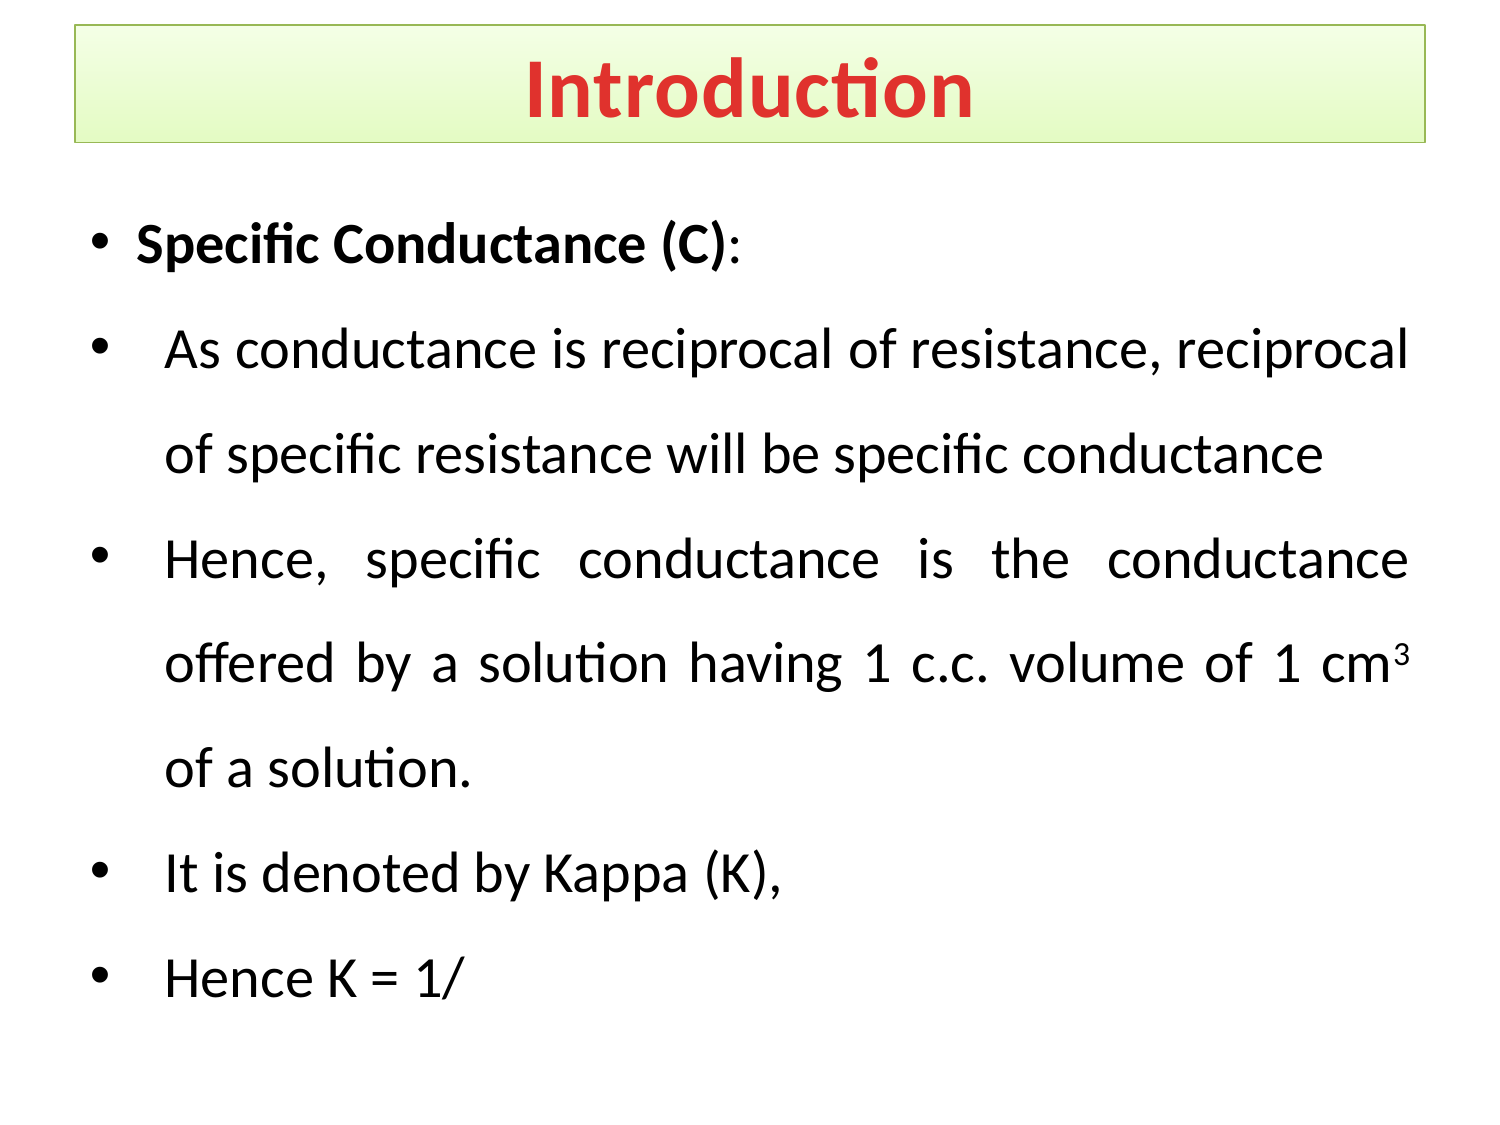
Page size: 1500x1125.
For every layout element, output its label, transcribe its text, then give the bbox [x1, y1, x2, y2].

title Introduction [74, 24, 1426, 143]
